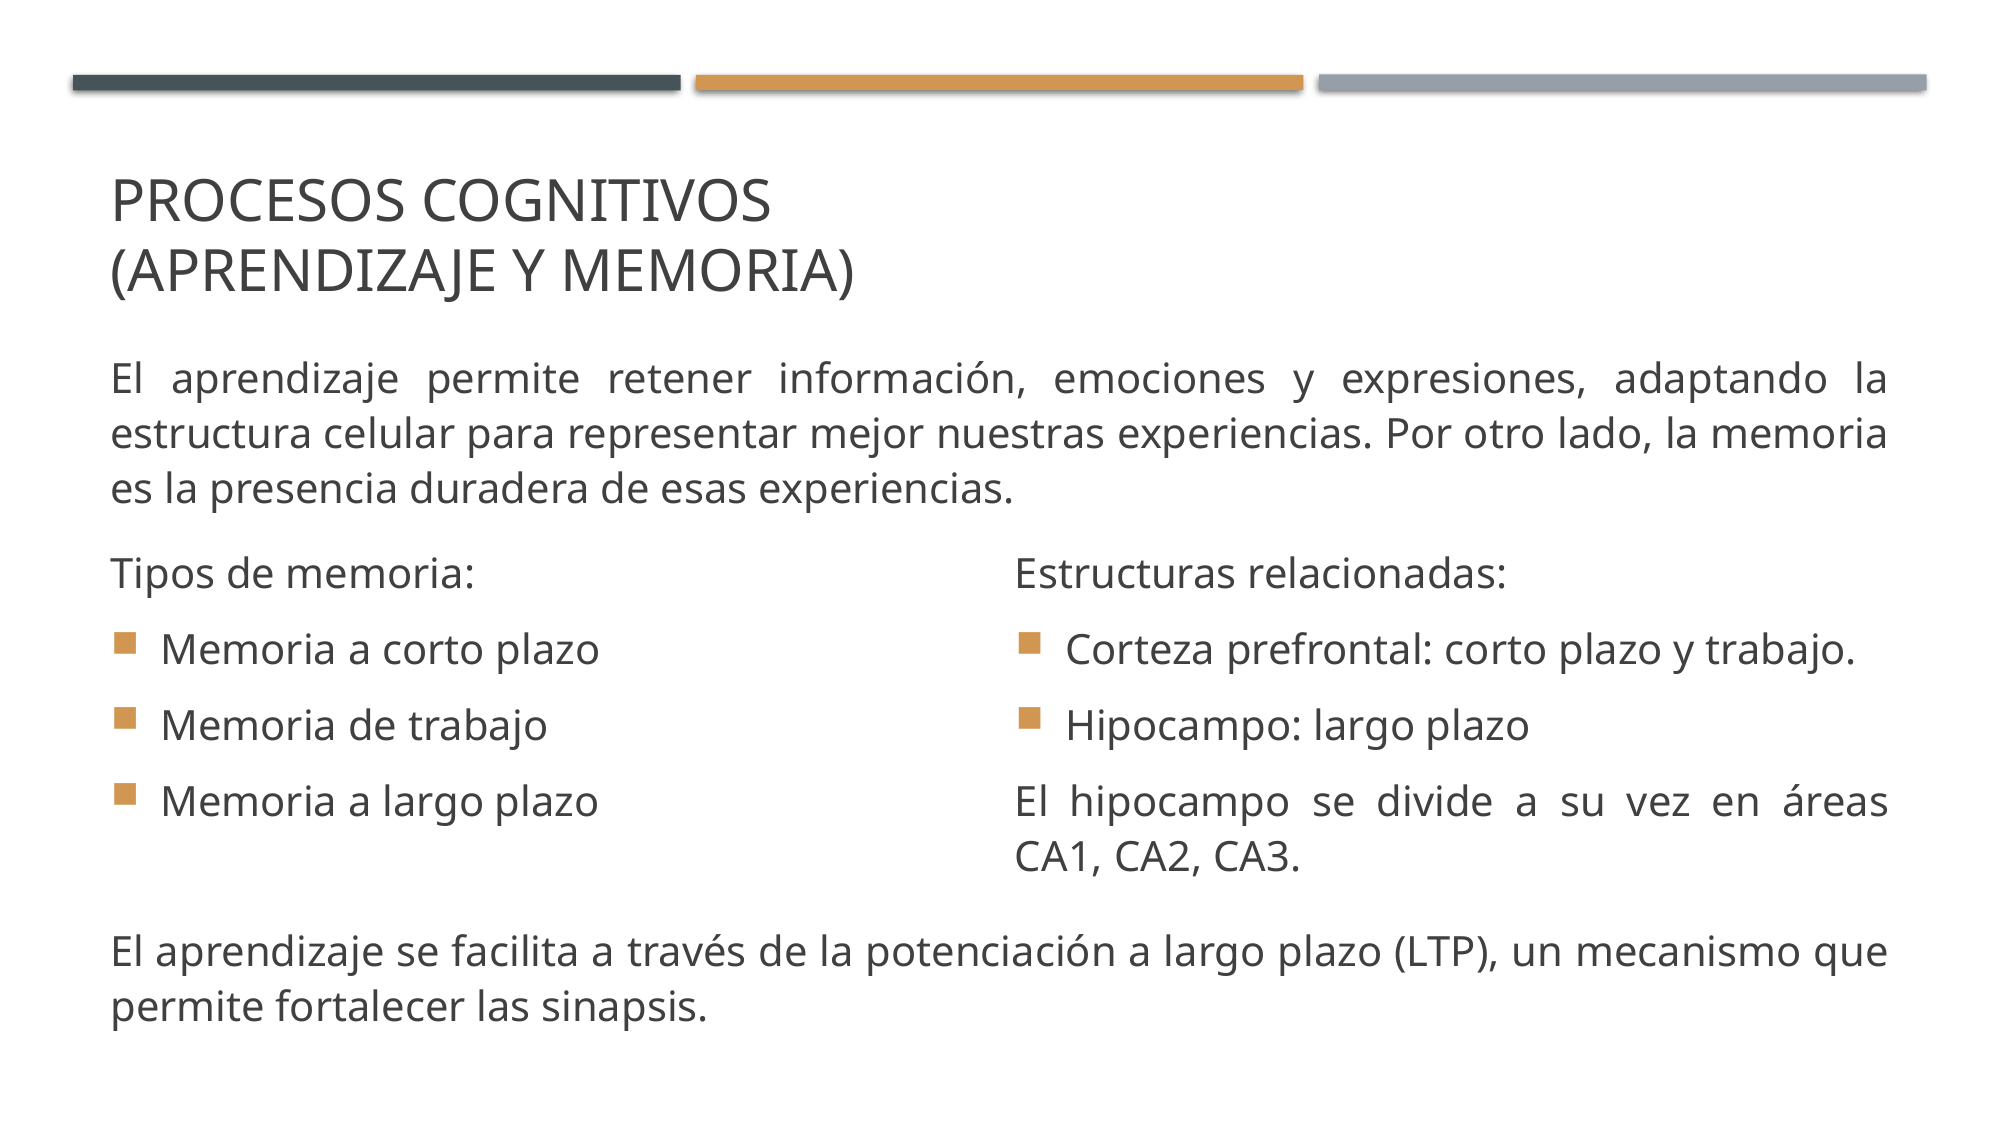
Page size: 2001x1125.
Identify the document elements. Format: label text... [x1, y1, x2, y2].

text_box El aprendizaje se facilita a través de la potenciación a largo plazo (LTP), un mecanismo que permite fortalecer las sinapsis. [95, 912, 1905, 1108]
text_box Tipos de memoria: Memoria a corto plazo Memoria de trabajo Memoria a largo plazo [95, 534, 999, 912]
text_box Estructuras relacionadas: Corteza prefrontal: corto plazo y trabajo. Hipocampo: largo plazo El hipocampo se divide a su vez en áreas CA1, CA2, CA3. [999, 534, 1905, 912]
list El aprendizaje permite retener información, emociones y expresiones, adaptando la estructura celular para representar mejor nuestras experiencias. Por otro lado, la memoria es la presencia duradera de esas experiencias. [95, 339, 1905, 534]
title PROCESOS COGNITIVOS (Aprendizaje y memoria) [95, 115, 1905, 311]
